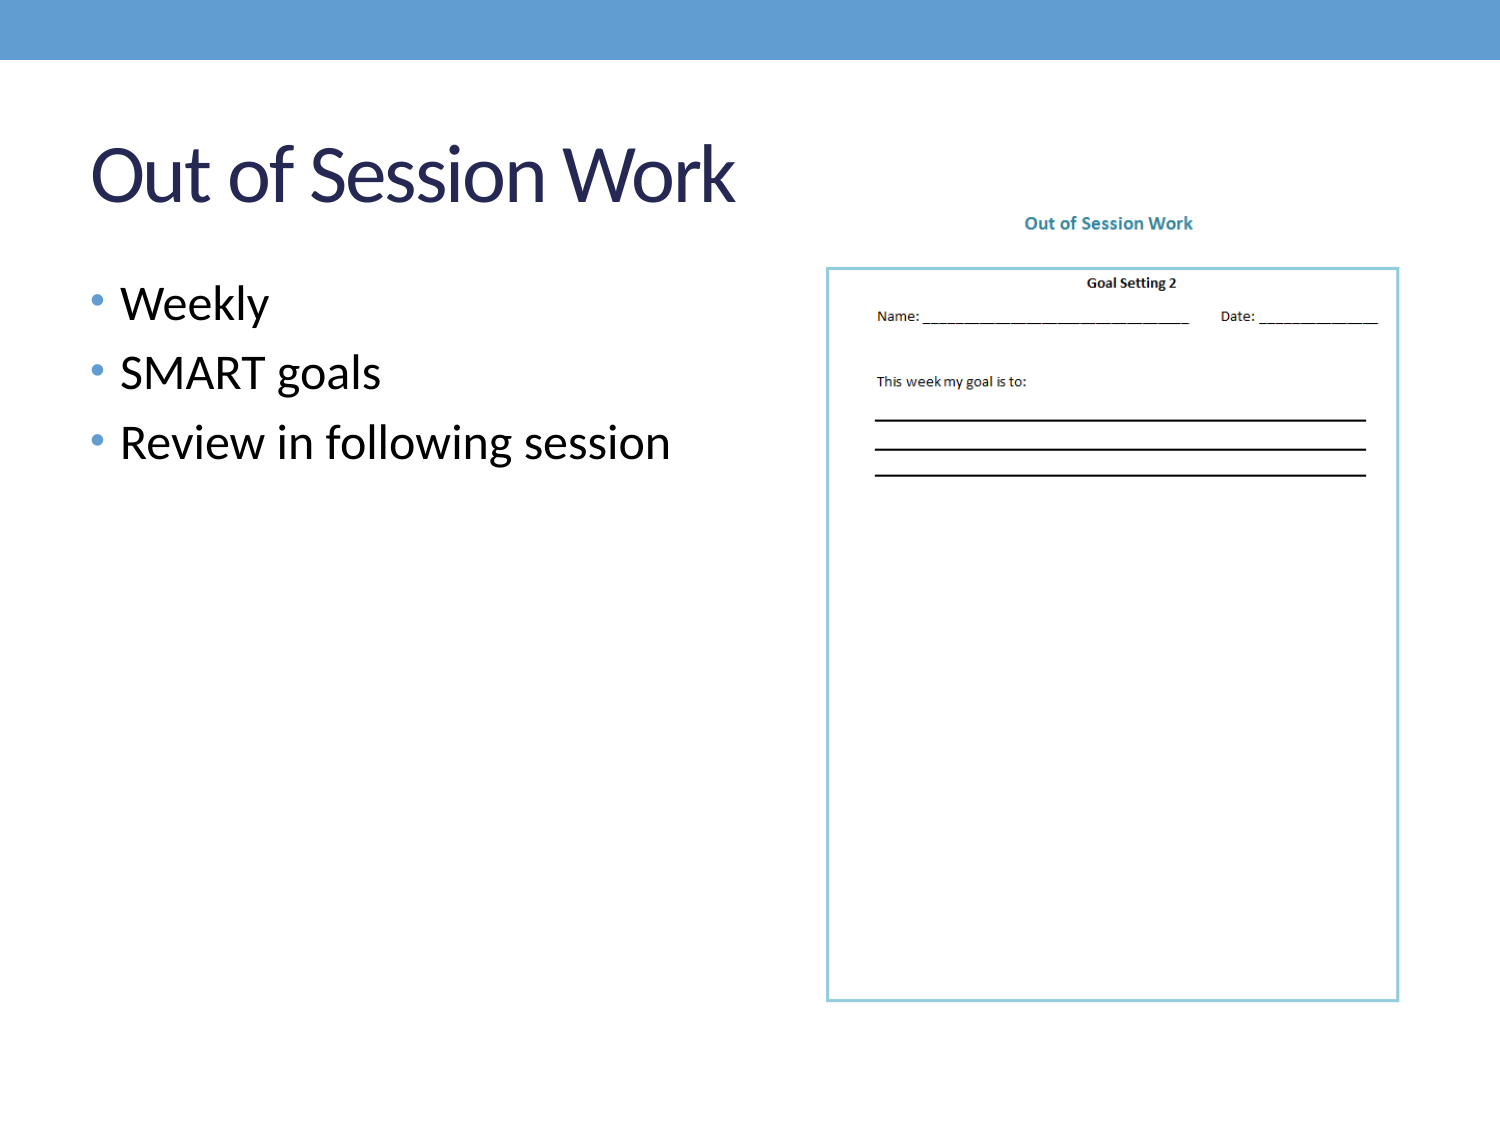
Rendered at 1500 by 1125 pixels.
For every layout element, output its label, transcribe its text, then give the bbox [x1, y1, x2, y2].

title Out of Session Work [75, 87, 1425, 250]
list Weekly SMART goals Review in following session [75, 262, 1425, 1063]
picture [820, 207, 1406, 1009]
